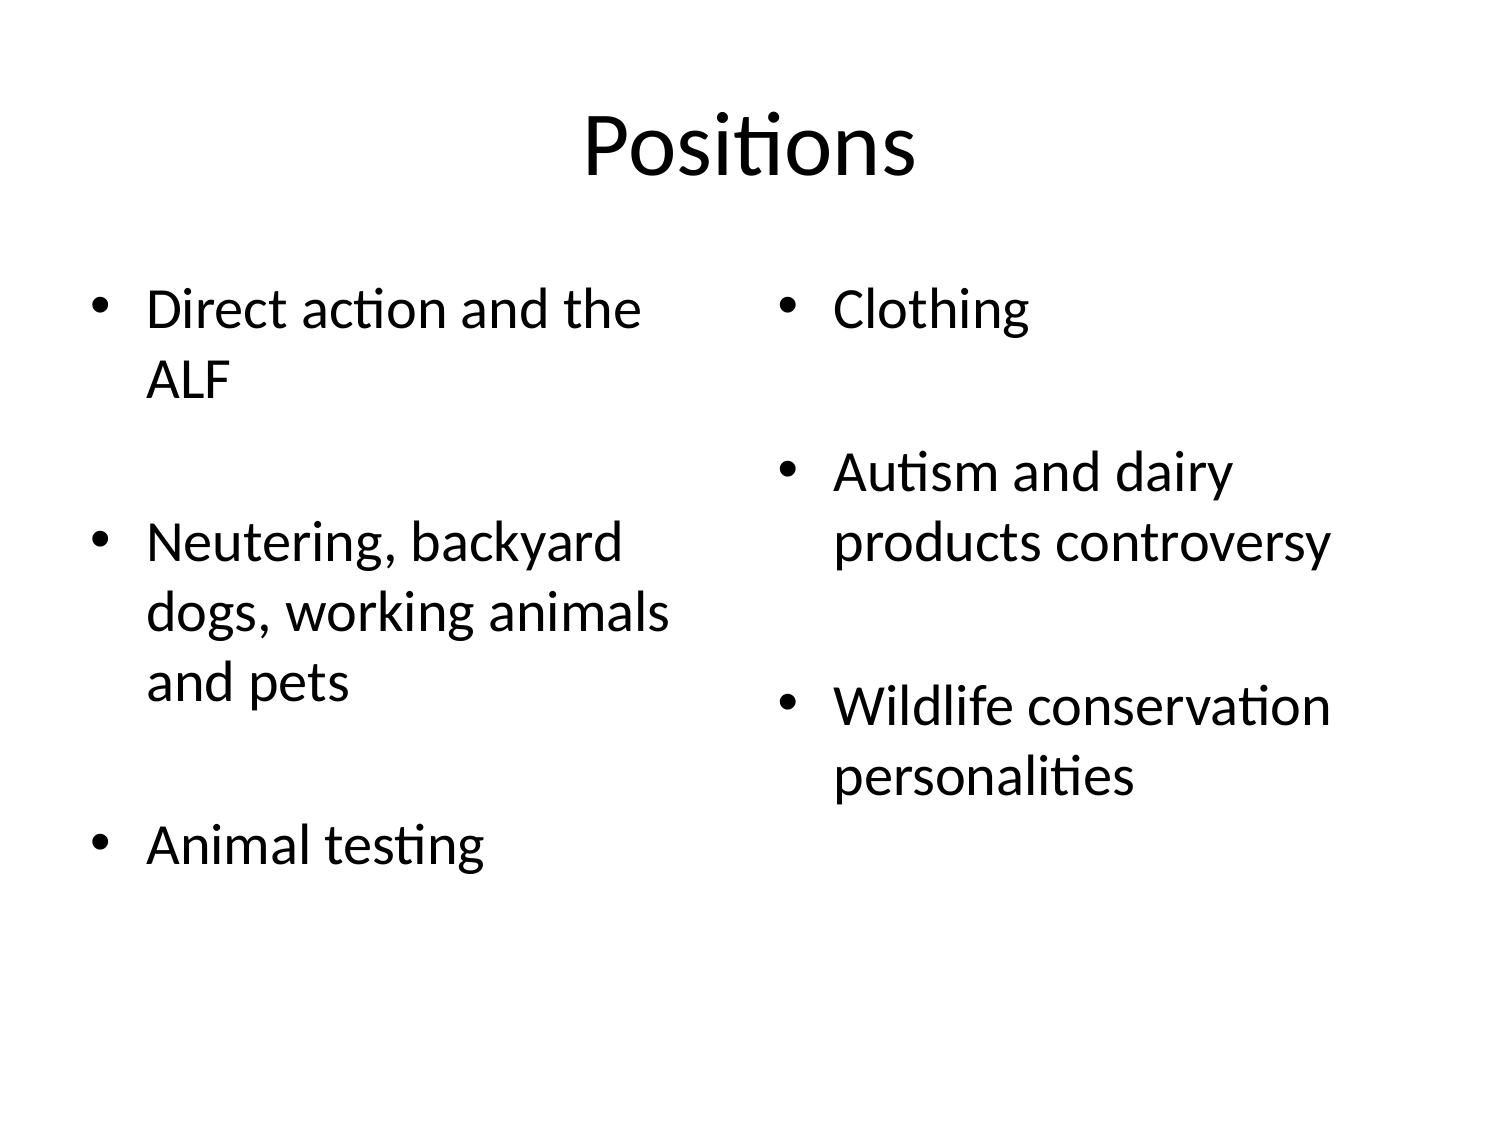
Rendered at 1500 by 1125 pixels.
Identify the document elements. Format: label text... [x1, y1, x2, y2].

list Direct action and the ALF Neutering, backyard dogs, working animals and pets Animal testing [75, 262, 738, 1005]
title Positions [75, 45, 1425, 233]
list Clothing Autism and dairy products controversy Wildlife conservation personalities [762, 262, 1425, 1005]
